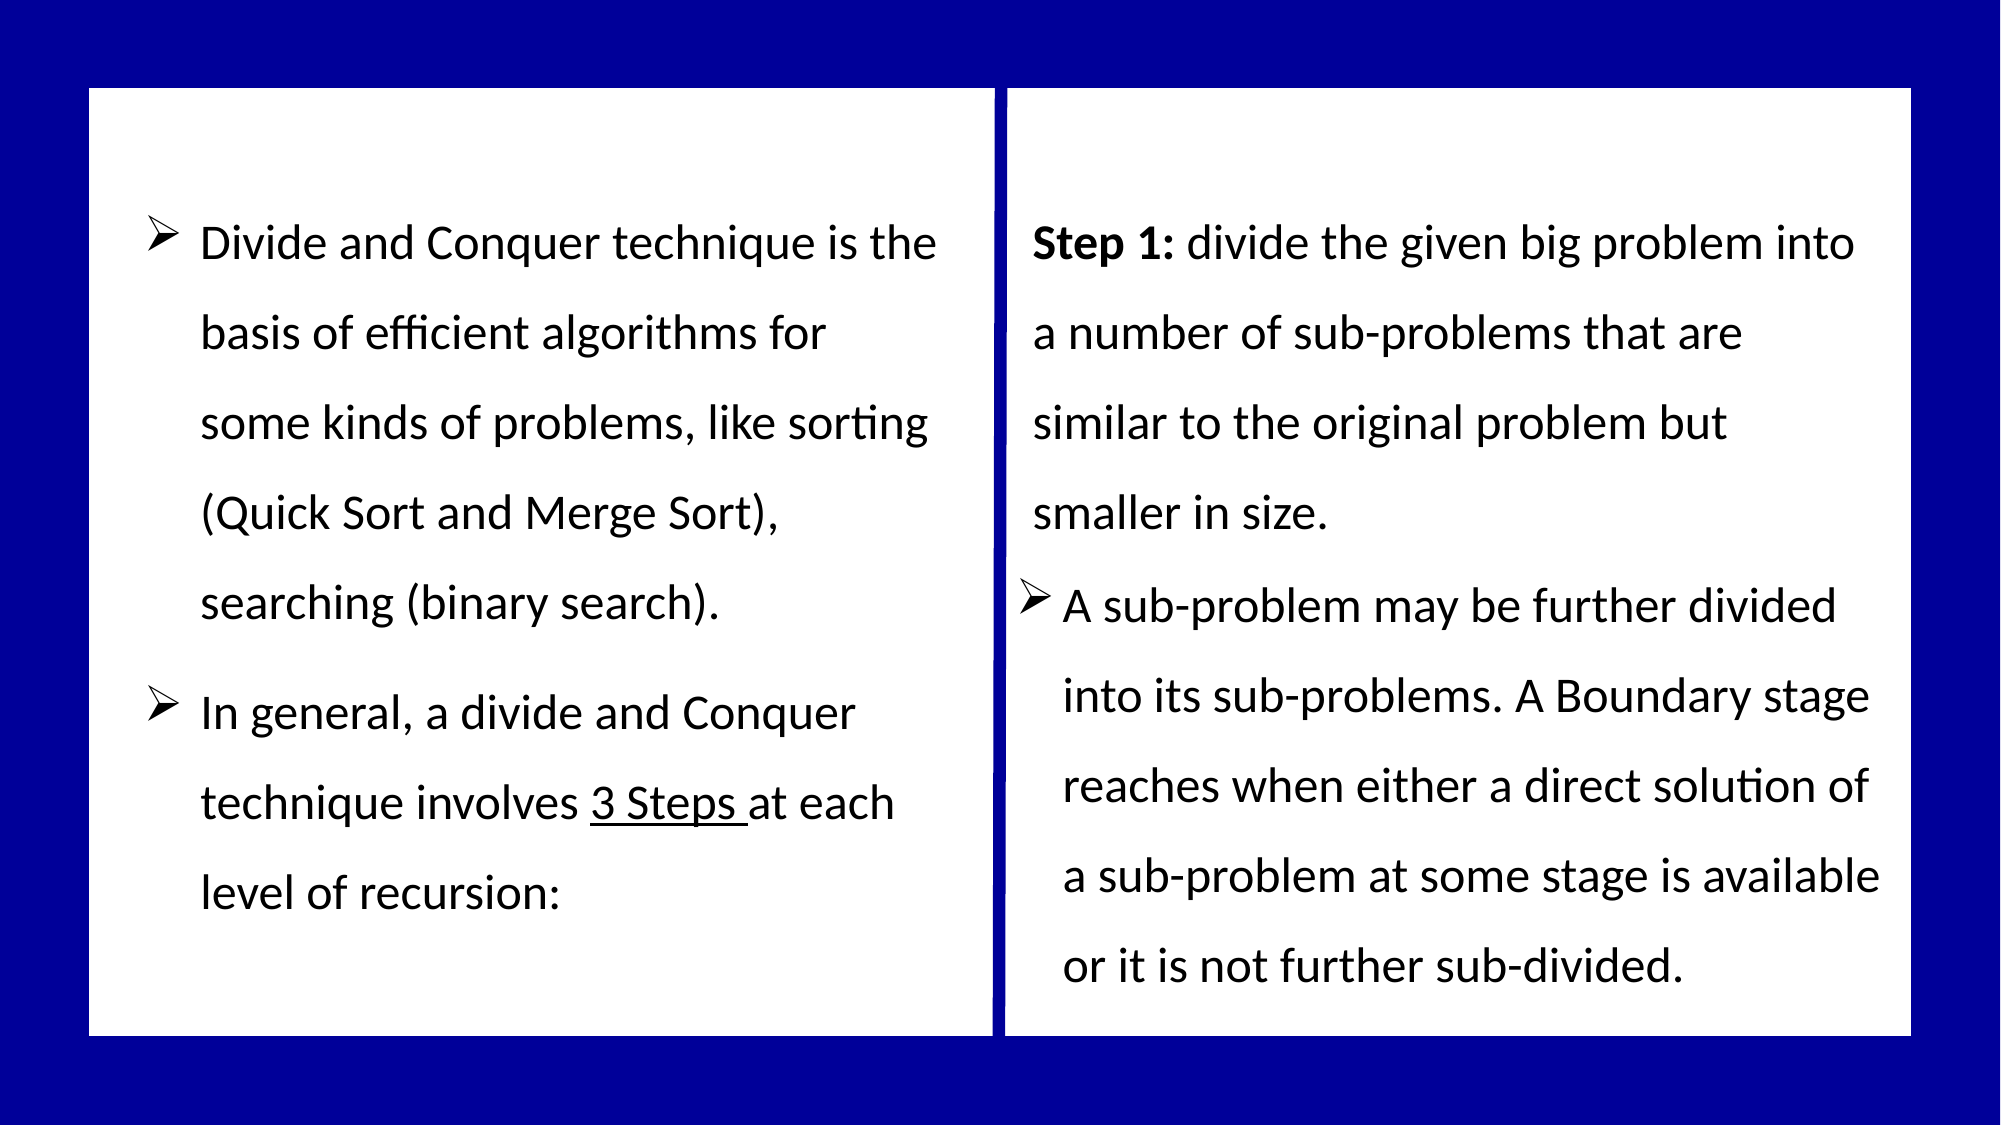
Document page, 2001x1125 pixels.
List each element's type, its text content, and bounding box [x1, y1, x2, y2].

text_box A sub-problem may be further divided into its sub-problems. A Boundary stage reaches when either a direct solution of a sub-problem at some stage is available or it is not further sub-divided. [1001, 535, 1903, 1000]
text_box In general, a divide and Conquer technique involves 3 Steps at each level of recursion: [129, 641, 930, 927]
text_box Step 1: divide the given big problem into a number of sub-problems that are similar to the original problem but smaller in size. [1017, 172, 1871, 535]
text_box Divide and Conquer technique is the basis of efficient algorithms for some kinds of problems, like sorting (Quick Sort and Merge Sort), searching (binary search). [129, 172, 957, 638]
